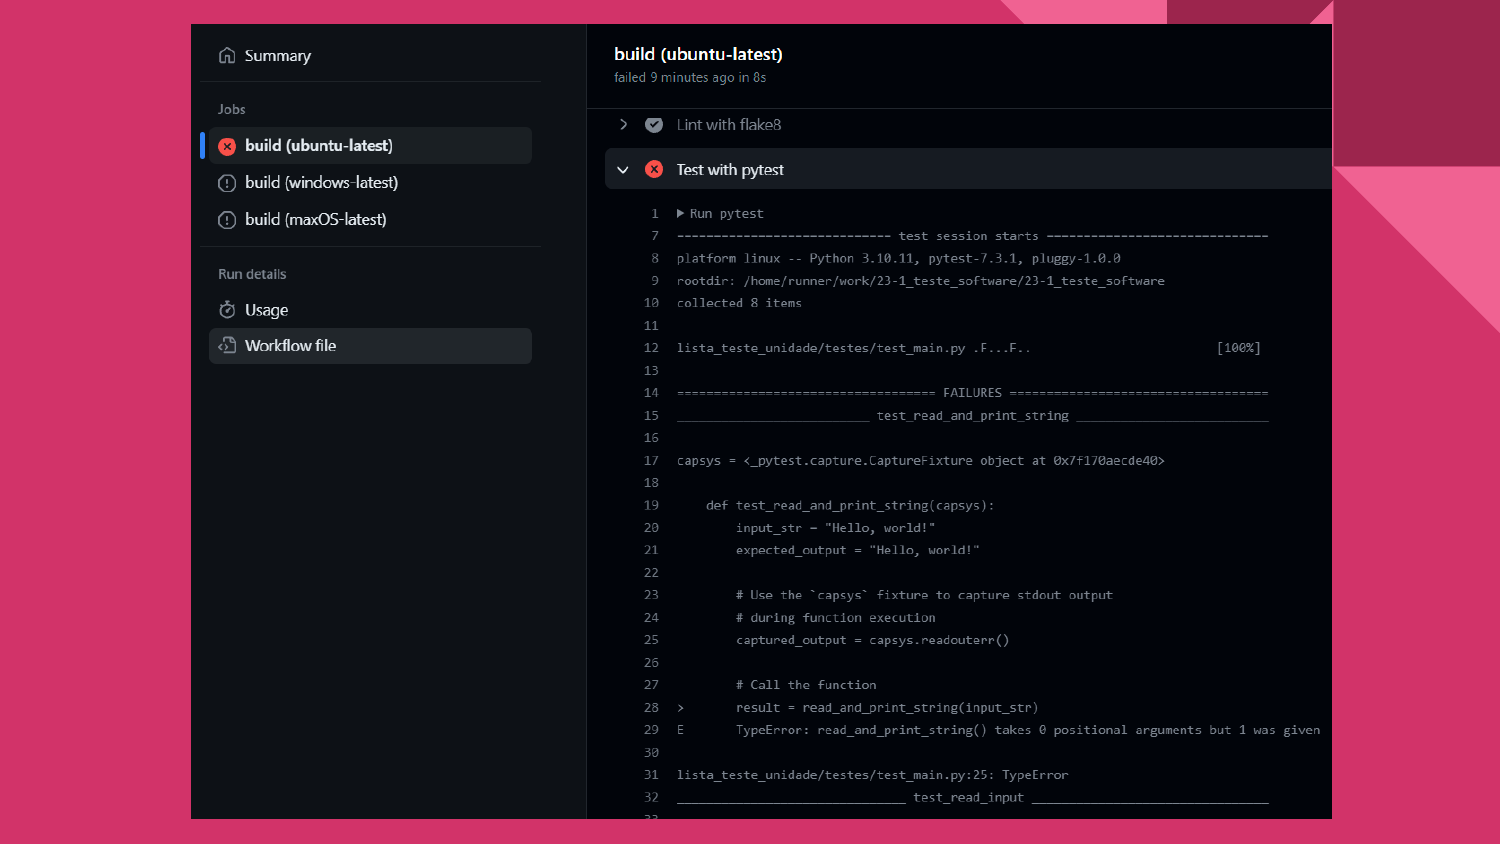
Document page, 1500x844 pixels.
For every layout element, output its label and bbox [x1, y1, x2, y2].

picture [190, 24, 1333, 819]
